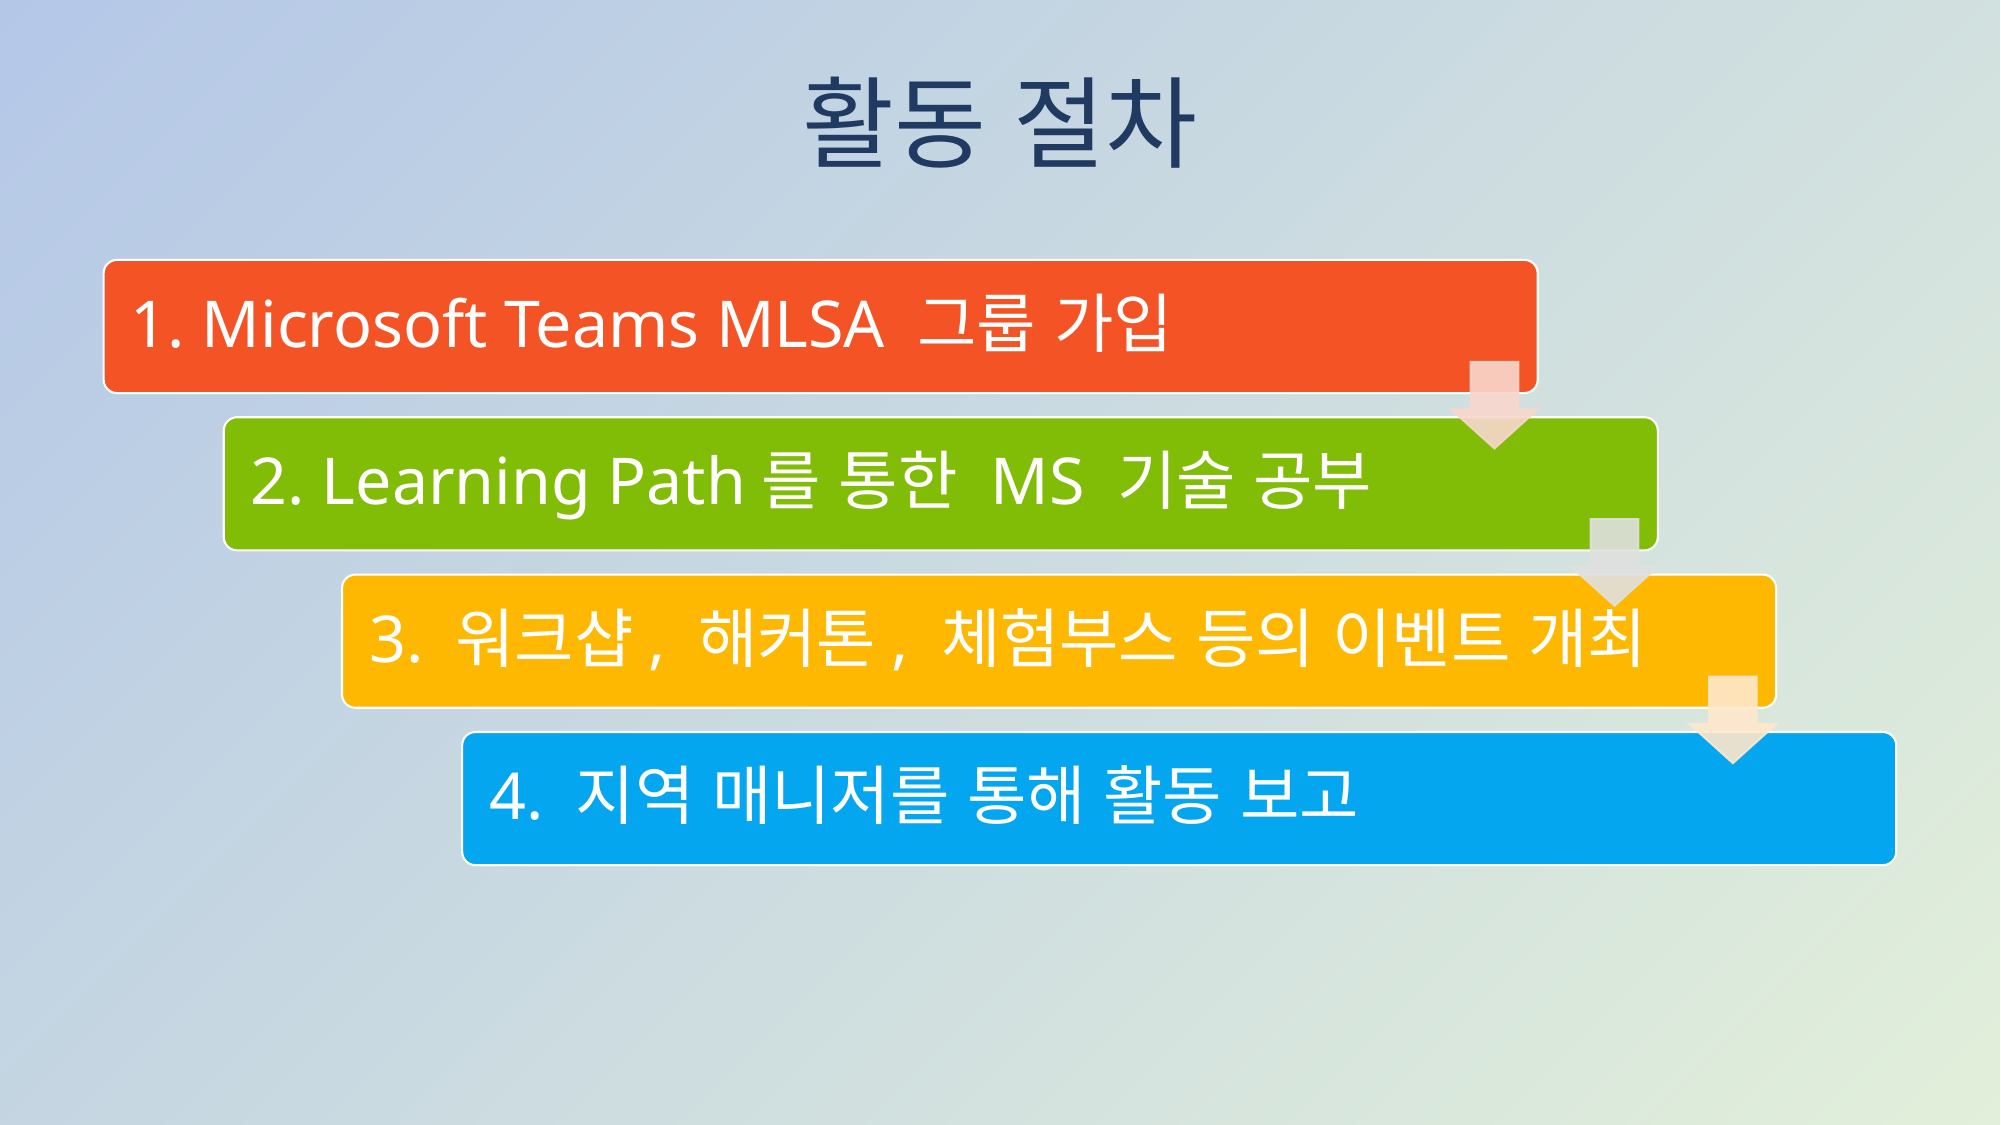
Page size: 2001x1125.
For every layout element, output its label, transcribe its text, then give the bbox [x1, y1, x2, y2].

text_box 활동 절차 [0, 52, 2000, 188]
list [103, 259, 1897, 866]
